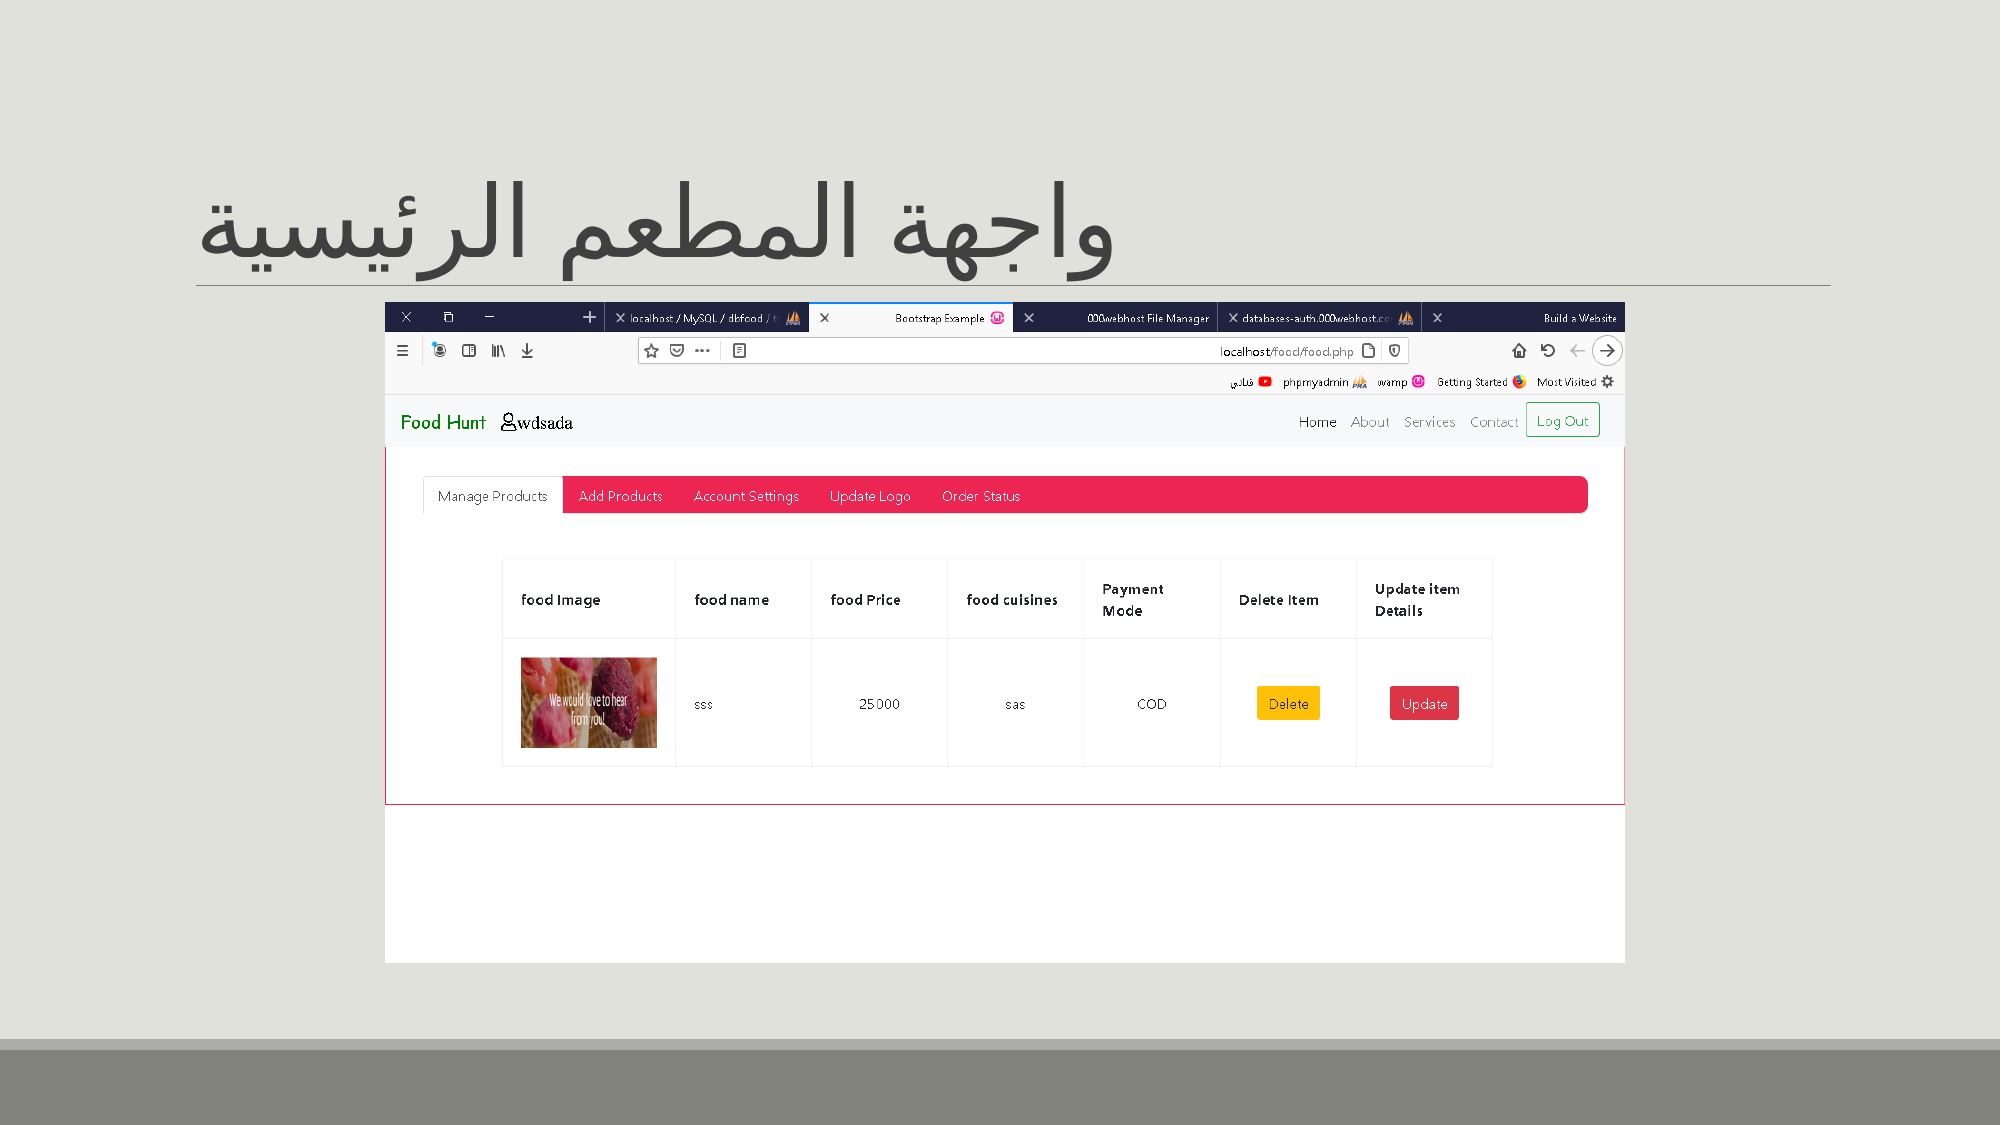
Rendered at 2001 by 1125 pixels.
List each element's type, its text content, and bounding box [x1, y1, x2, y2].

title واجهة المطعم الرئيسية [180, 47, 1830, 285]
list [385, 302, 1625, 964]
